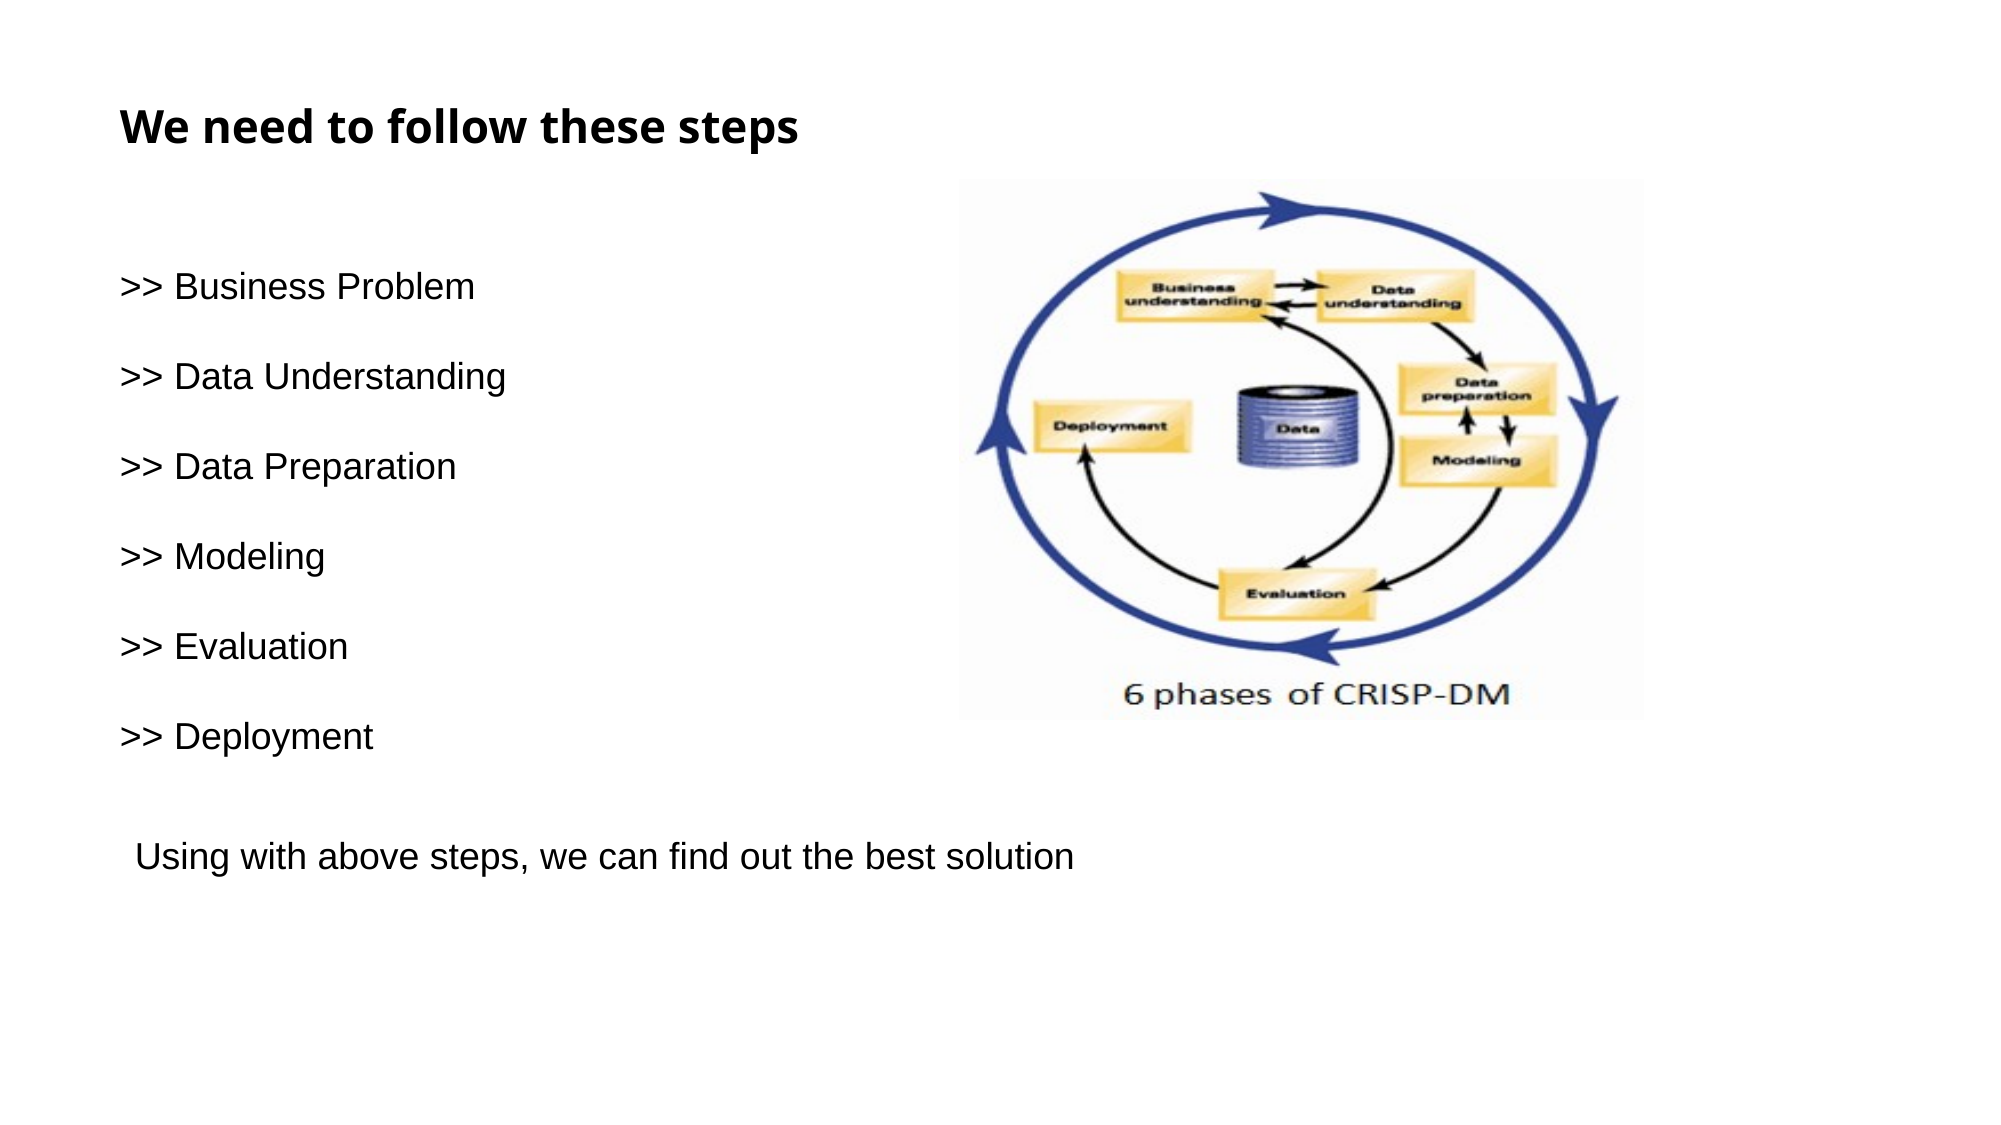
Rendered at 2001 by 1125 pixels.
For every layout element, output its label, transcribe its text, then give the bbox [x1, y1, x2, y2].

text_box Using with above steps, we can find out the best solution [120, 735, 1455, 875]
text_box We need to follow these steps >> Business Problem >> Data Understanding >> Data Preparation >> Modeling >> Evaluation >> Deployment [105, 90, 930, 870]
picture [958, 179, 1644, 721]
